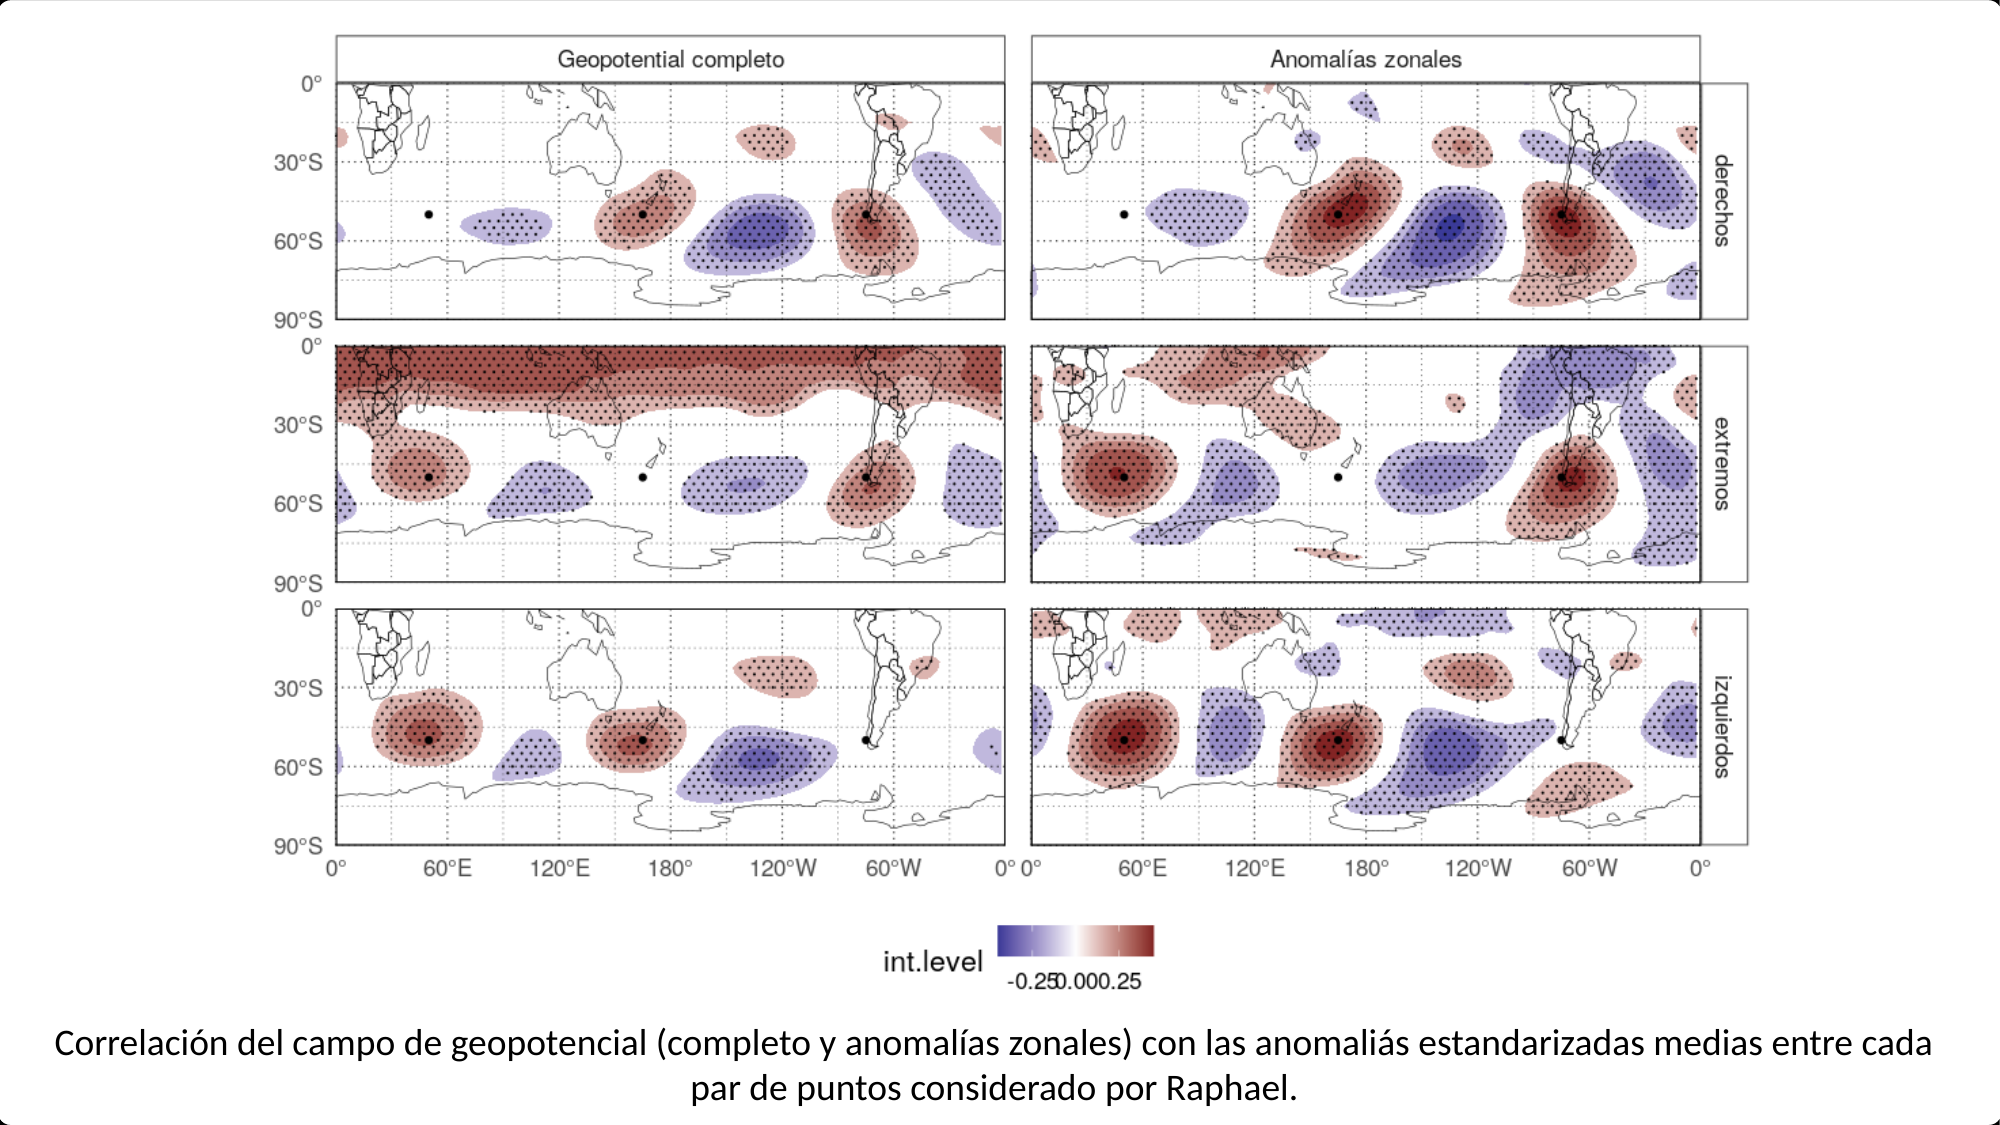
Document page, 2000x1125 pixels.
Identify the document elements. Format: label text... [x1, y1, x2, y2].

picture [160, 20, 1827, 1011]
text_box Correlación del campo de geopotencial (completo y anomalías zonales) con las anomaliás estandarizadas medias entre cada par de puntos considerado por Raphael. [29, 1010, 1961, 1094]
